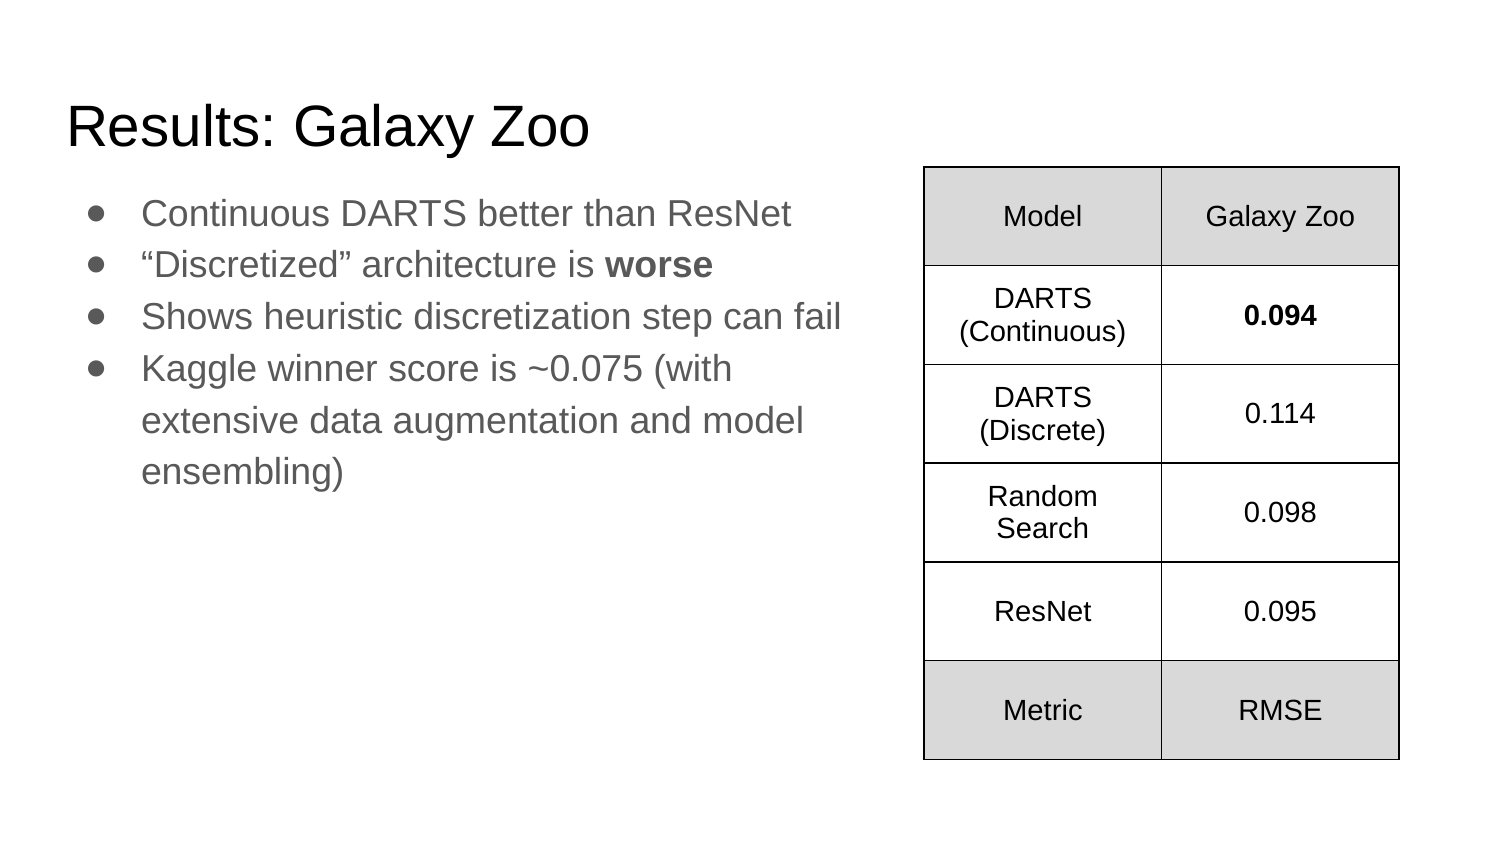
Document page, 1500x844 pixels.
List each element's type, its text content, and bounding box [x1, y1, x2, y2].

table_header Model [925, 168, 1161, 265]
table_cell RMSE [1162, 661, 1398, 759]
table_cell Random Search [925, 464, 1161, 561]
table_cell Metric [925, 661, 1161, 759]
table_cell ResNet [925, 563, 1161, 660]
table_cell DARTS (Discrete) [925, 365, 1161, 462]
table_cell 0.094 [1162, 266, 1398, 364]
table_cell DARTS (Continuous) [925, 266, 1161, 364]
title Results: Galaxy Zoo [51, 72, 1449, 167]
table_cell 0.098 [1162, 464, 1398, 561]
list Continuous DARTS better than ResNet “Discretized” architecture is worse Shows heuristic discretization step can fail Kaggle winner score is ~0.075 (with extensive data augmentation and model ensembling) [51, 166, 859, 505]
table_cell 0.095 [1162, 563, 1398, 660]
table_header Galaxy Zoo [1162, 168, 1398, 265]
table_cell 0.114 [1162, 365, 1398, 462]
